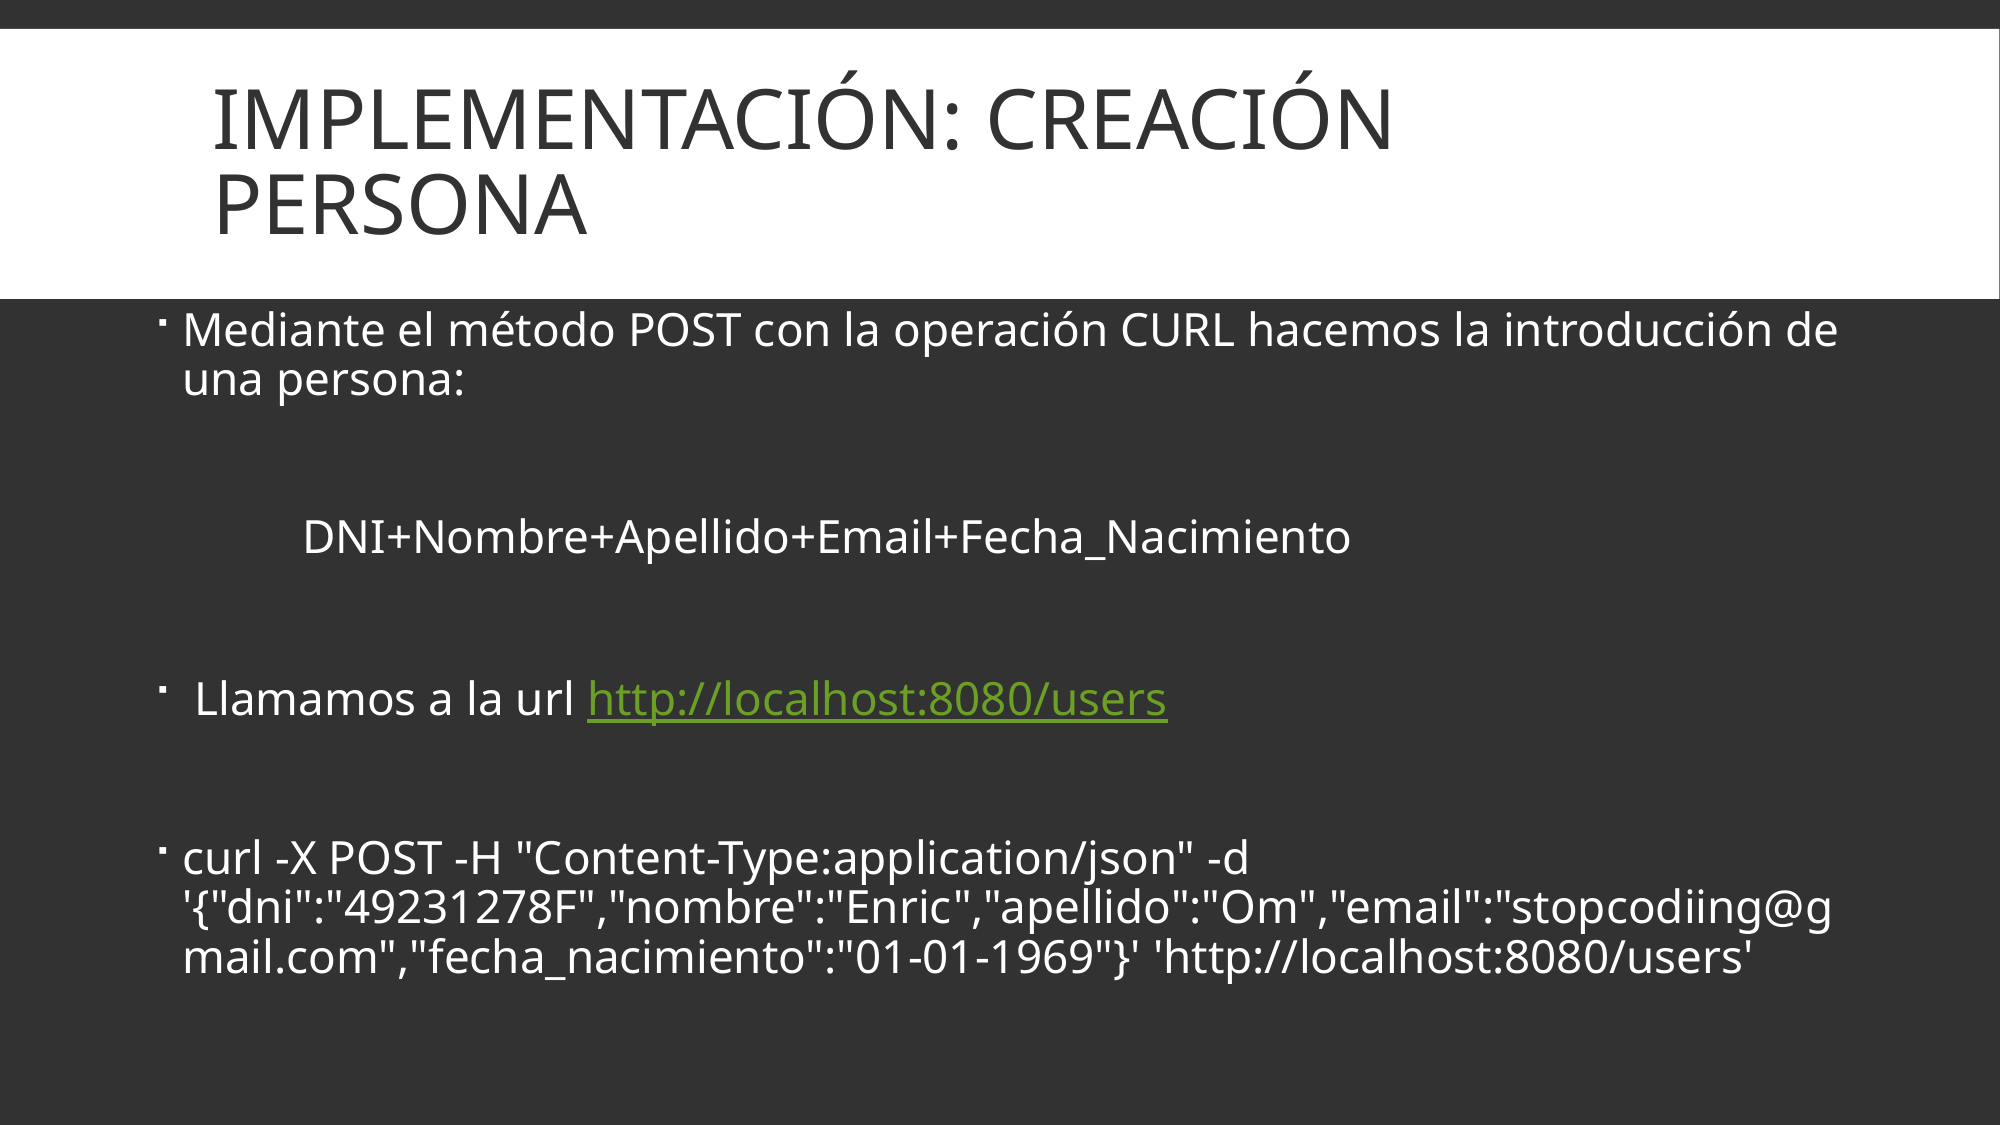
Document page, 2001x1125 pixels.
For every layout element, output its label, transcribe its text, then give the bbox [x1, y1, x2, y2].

title Implementación: Creación persona [197, 93, 1803, 299]
list Mediante el método POST con la operación CURL hacemos la introducción de una persona: DNI+Nombre+Apellido+Email+Fecha_Nacimiento Llamamos a la url http://localhost:8080/users curl -X POST -H "Content-Type:application/json" -d '{"dni":"49231278F","nombre":"Enric","apellido":"Om","email":"stopcodiing@gmail.com","fecha_nacimiento":"01-01-1969"}' 'http://localhost:8080/users' [137, 299, 1863, 1014]
